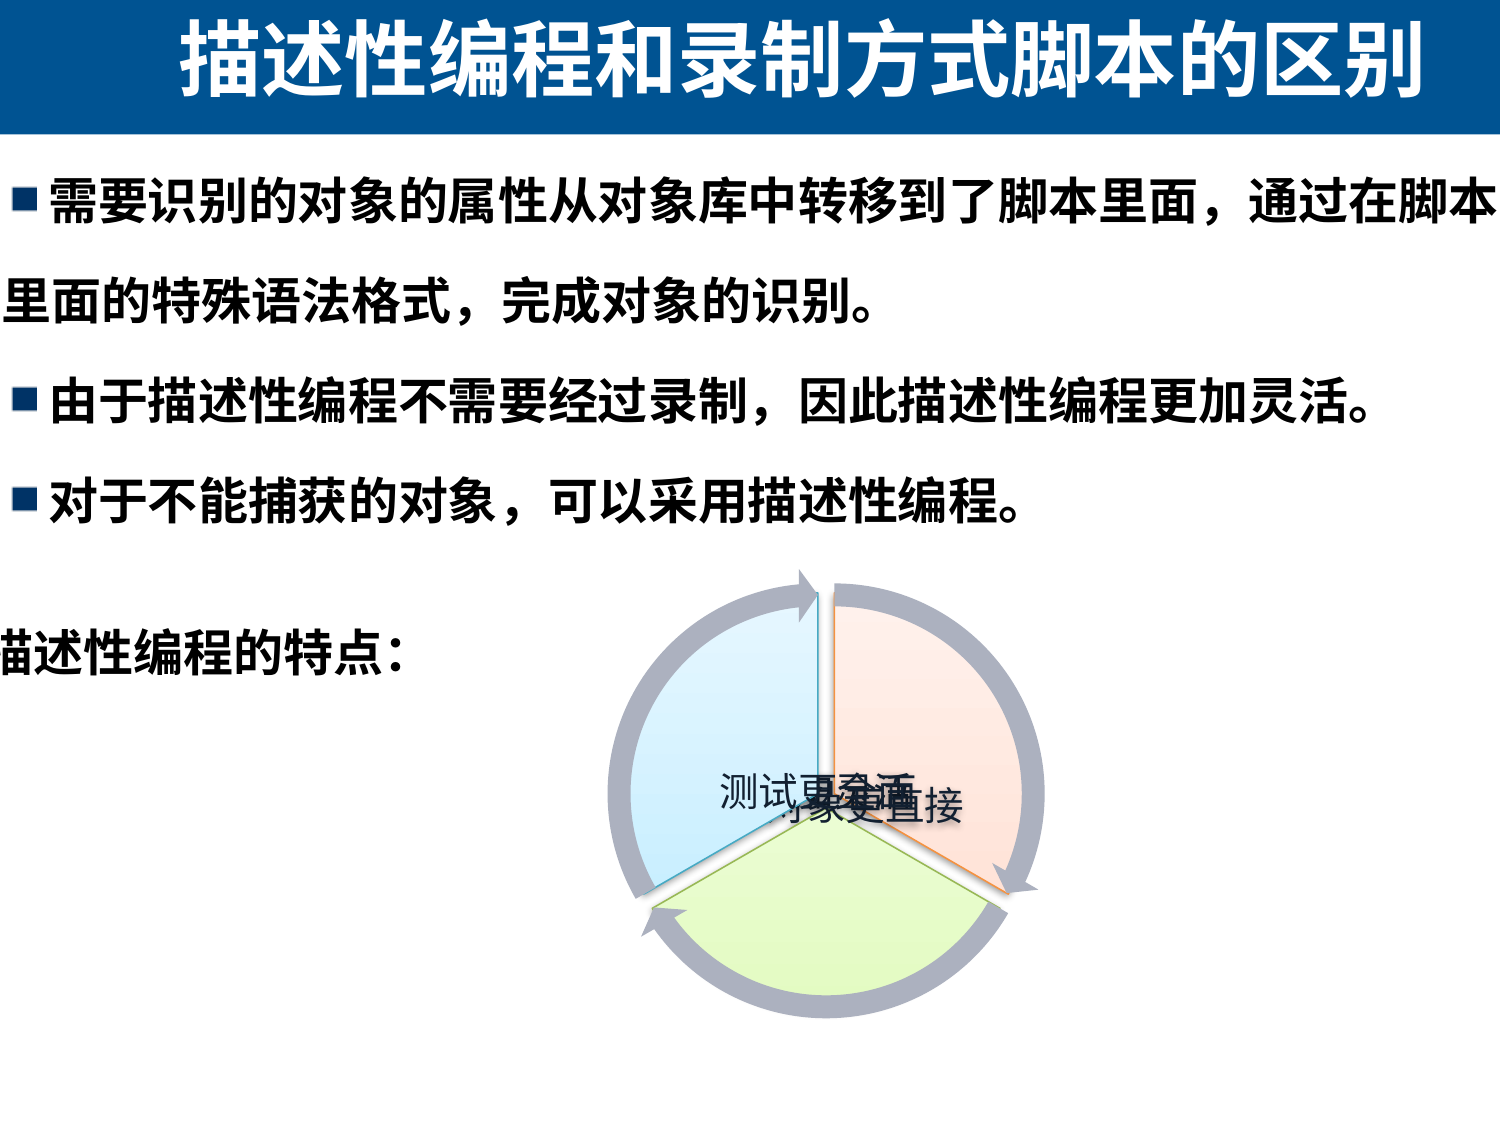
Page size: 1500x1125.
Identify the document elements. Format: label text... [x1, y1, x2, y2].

picture [1, 482, 37, 518]
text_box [395, 561, 1258, 1041]
title 描述性编程和录制方式脚本的区别 [105, 10, 1500, 105]
picture [1, 182, 37, 218]
list 需要识别的对象的属性从对象库中转移到了脚本里面，通过在脚本 里面的特殊语法格式，完成对象的识别。 由于描述性编程不需要经过录制，因此描述性编程更加灵活。 对于不能捕获的对象，可以采用描述性编程。 描述性编程的特点： [0, 132, 1500, 988]
picture [1, 382, 37, 418]
